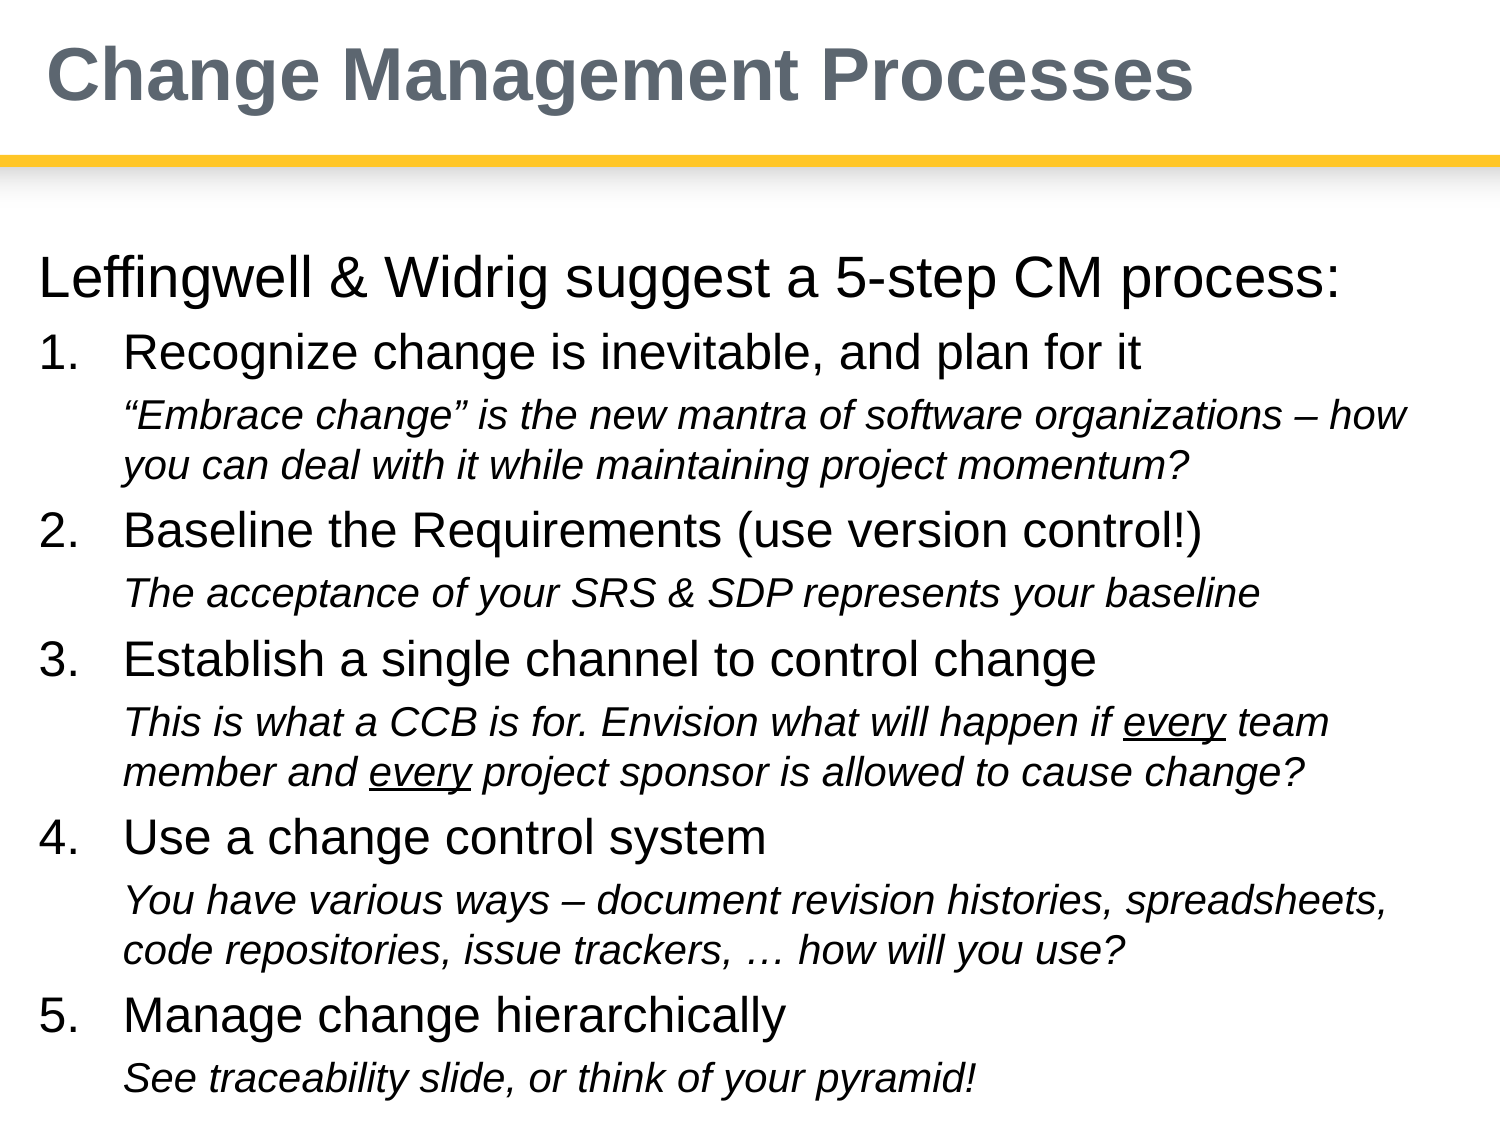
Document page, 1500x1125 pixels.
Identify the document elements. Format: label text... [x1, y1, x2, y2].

list Leffingwell & Widrig suggest a 5-step CM process: Recognize change is inevitable, and plan for it “Embrace change” is the new mantra of software organizations – how you can deal with it while maintaining project momentum? Baseline the Requirements (use version control!) The acceptance of your SRS & SDP represents your baseline Establish a single channel to control change This is what a CCB is for. Envision what will happen if every team member and every project sponsor is allowed to cause change? Use a change control system You have various ways – document revision histories, spreadsheets, code repositories, issue trackers, … how will you use? Manage change hierarchically See traceability slide, or think of your pyramid! [27, 233, 1464, 1118]
title Change Management Processes [31, 0, 1460, 154]
